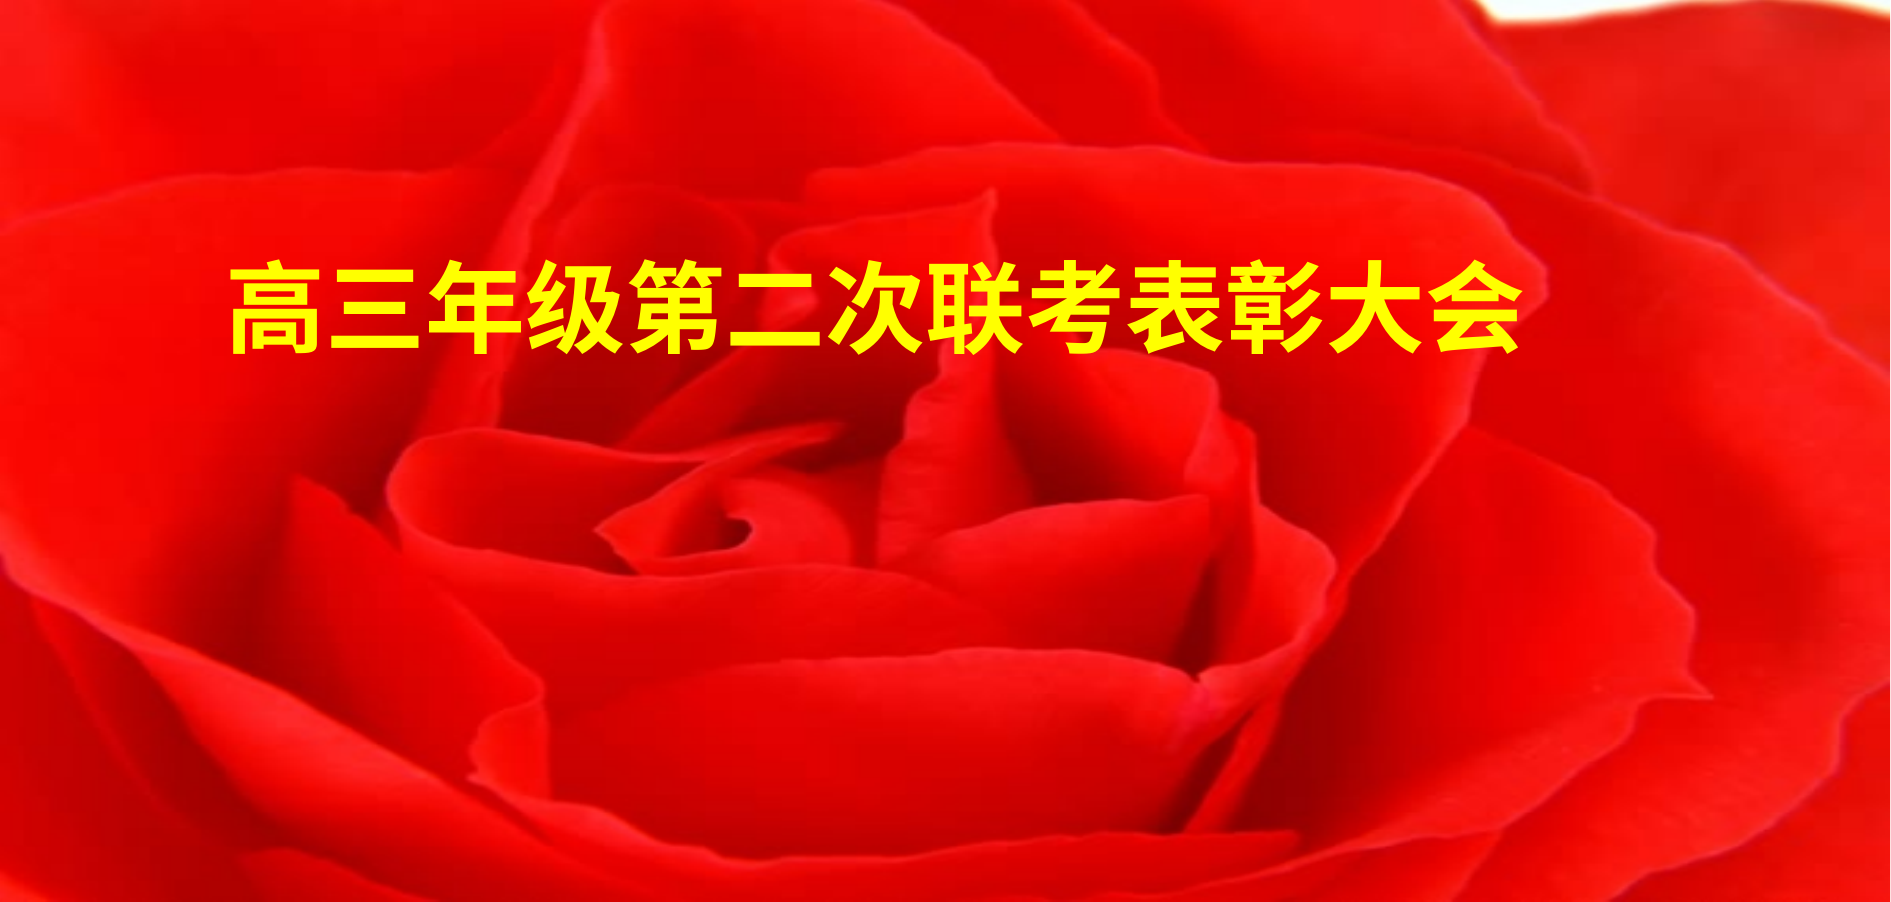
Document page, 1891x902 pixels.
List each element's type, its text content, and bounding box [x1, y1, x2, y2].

text_box 高三年级第二次联考表彰大会 [141, 238, 1737, 373]
picture [0, 0, 1891, 902]
